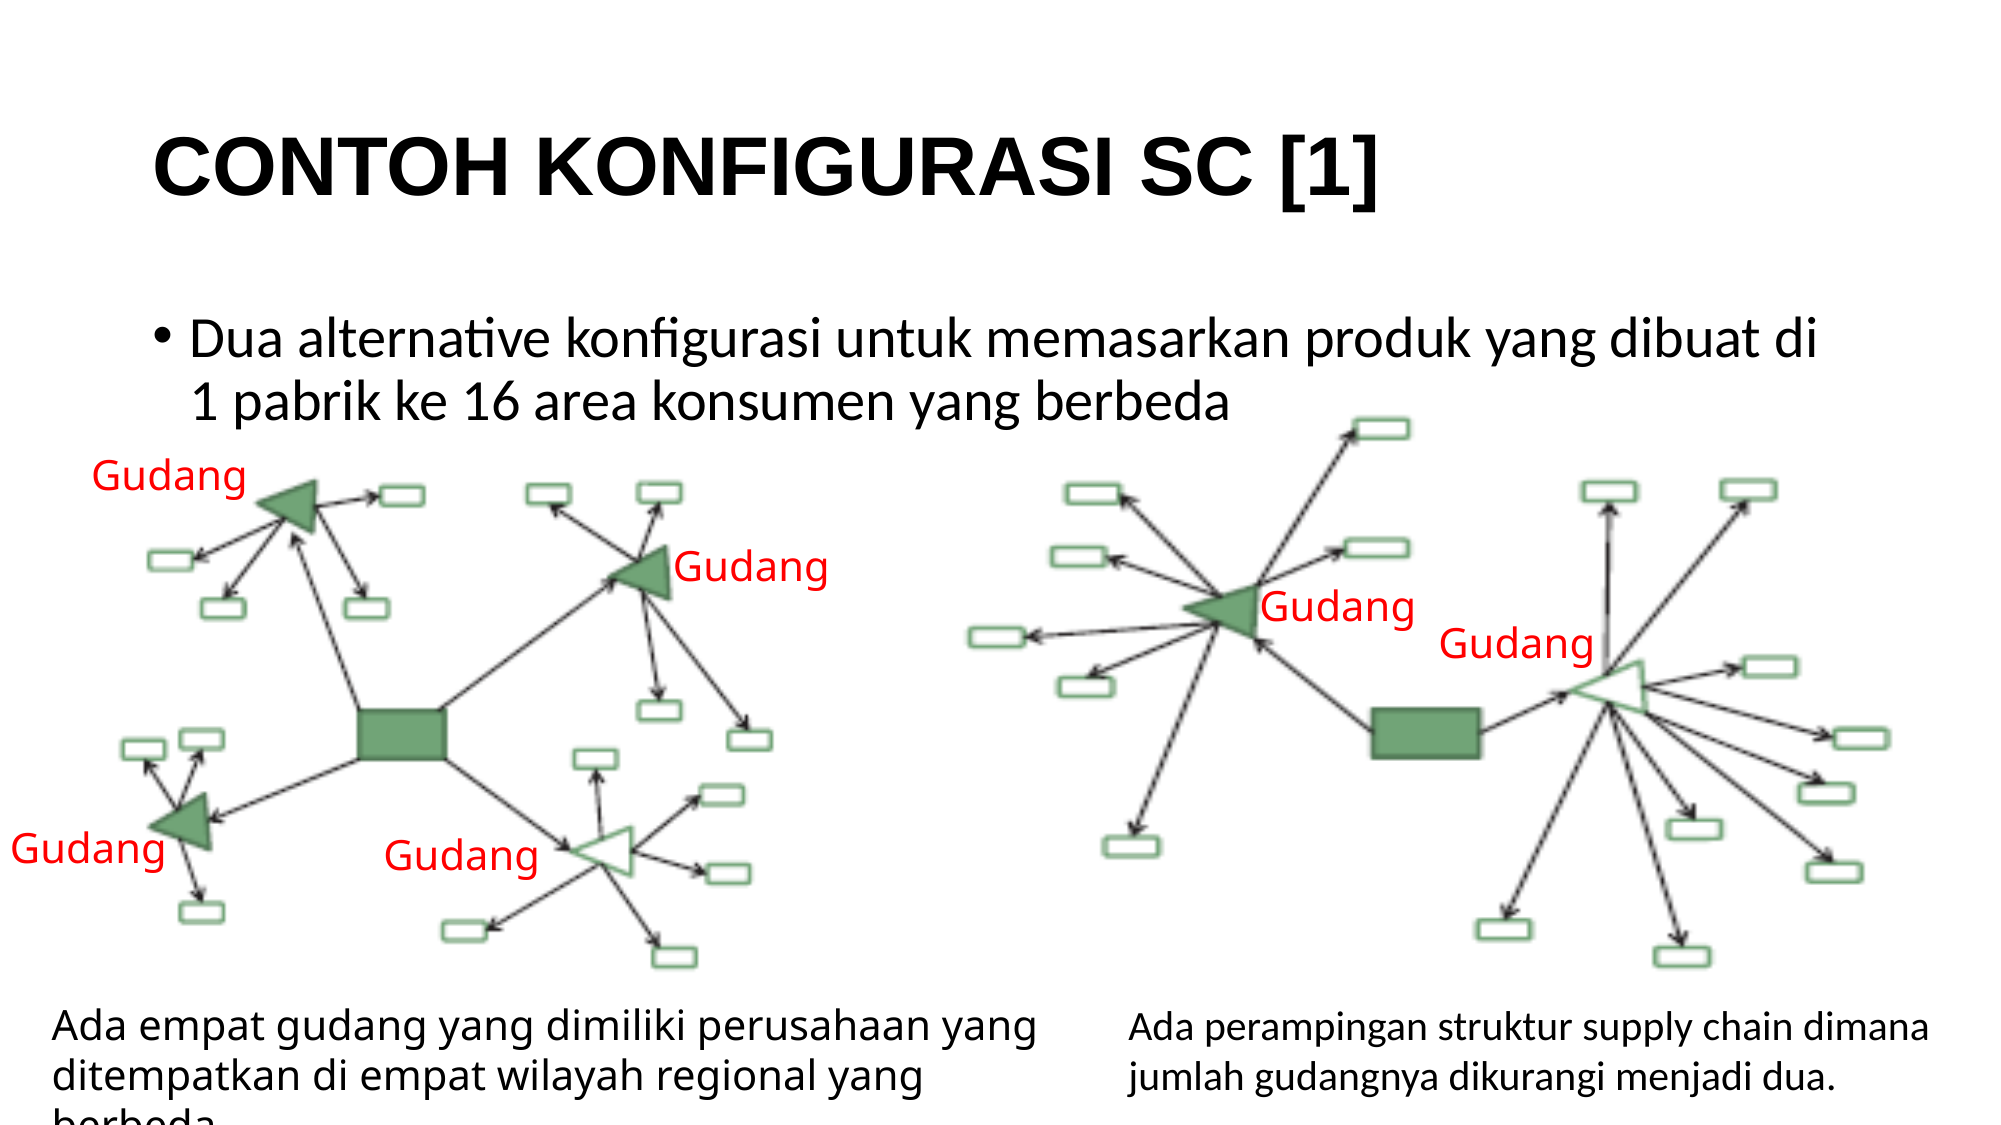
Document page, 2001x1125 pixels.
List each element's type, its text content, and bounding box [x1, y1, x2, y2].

picture [899, 398, 1924, 1003]
picture [76, 422, 790, 1022]
title CONTOH KONFIGURASI SC [1] [137, 59, 1863, 278]
text_box Ada empat gudang yang dimiliki perusahaan yang ditempatkan di empat wilayah regional yang berbeda. [36, 991, 1075, 1125]
text_box Gudang [0, 813, 76, 879]
text_box Gudang [790, 532, 865, 598]
list Dua alternative konfigurasi untuk memasarkan produk yang dibuat di 1 pabrik ke 16 area konsumen yang berbeda [137, 299, 1863, 453]
text_box Ada perampingan struktur supply chain dimana jumlah gudangnya dikurangi menjadi dua. [1113, 991, 1975, 1107]
